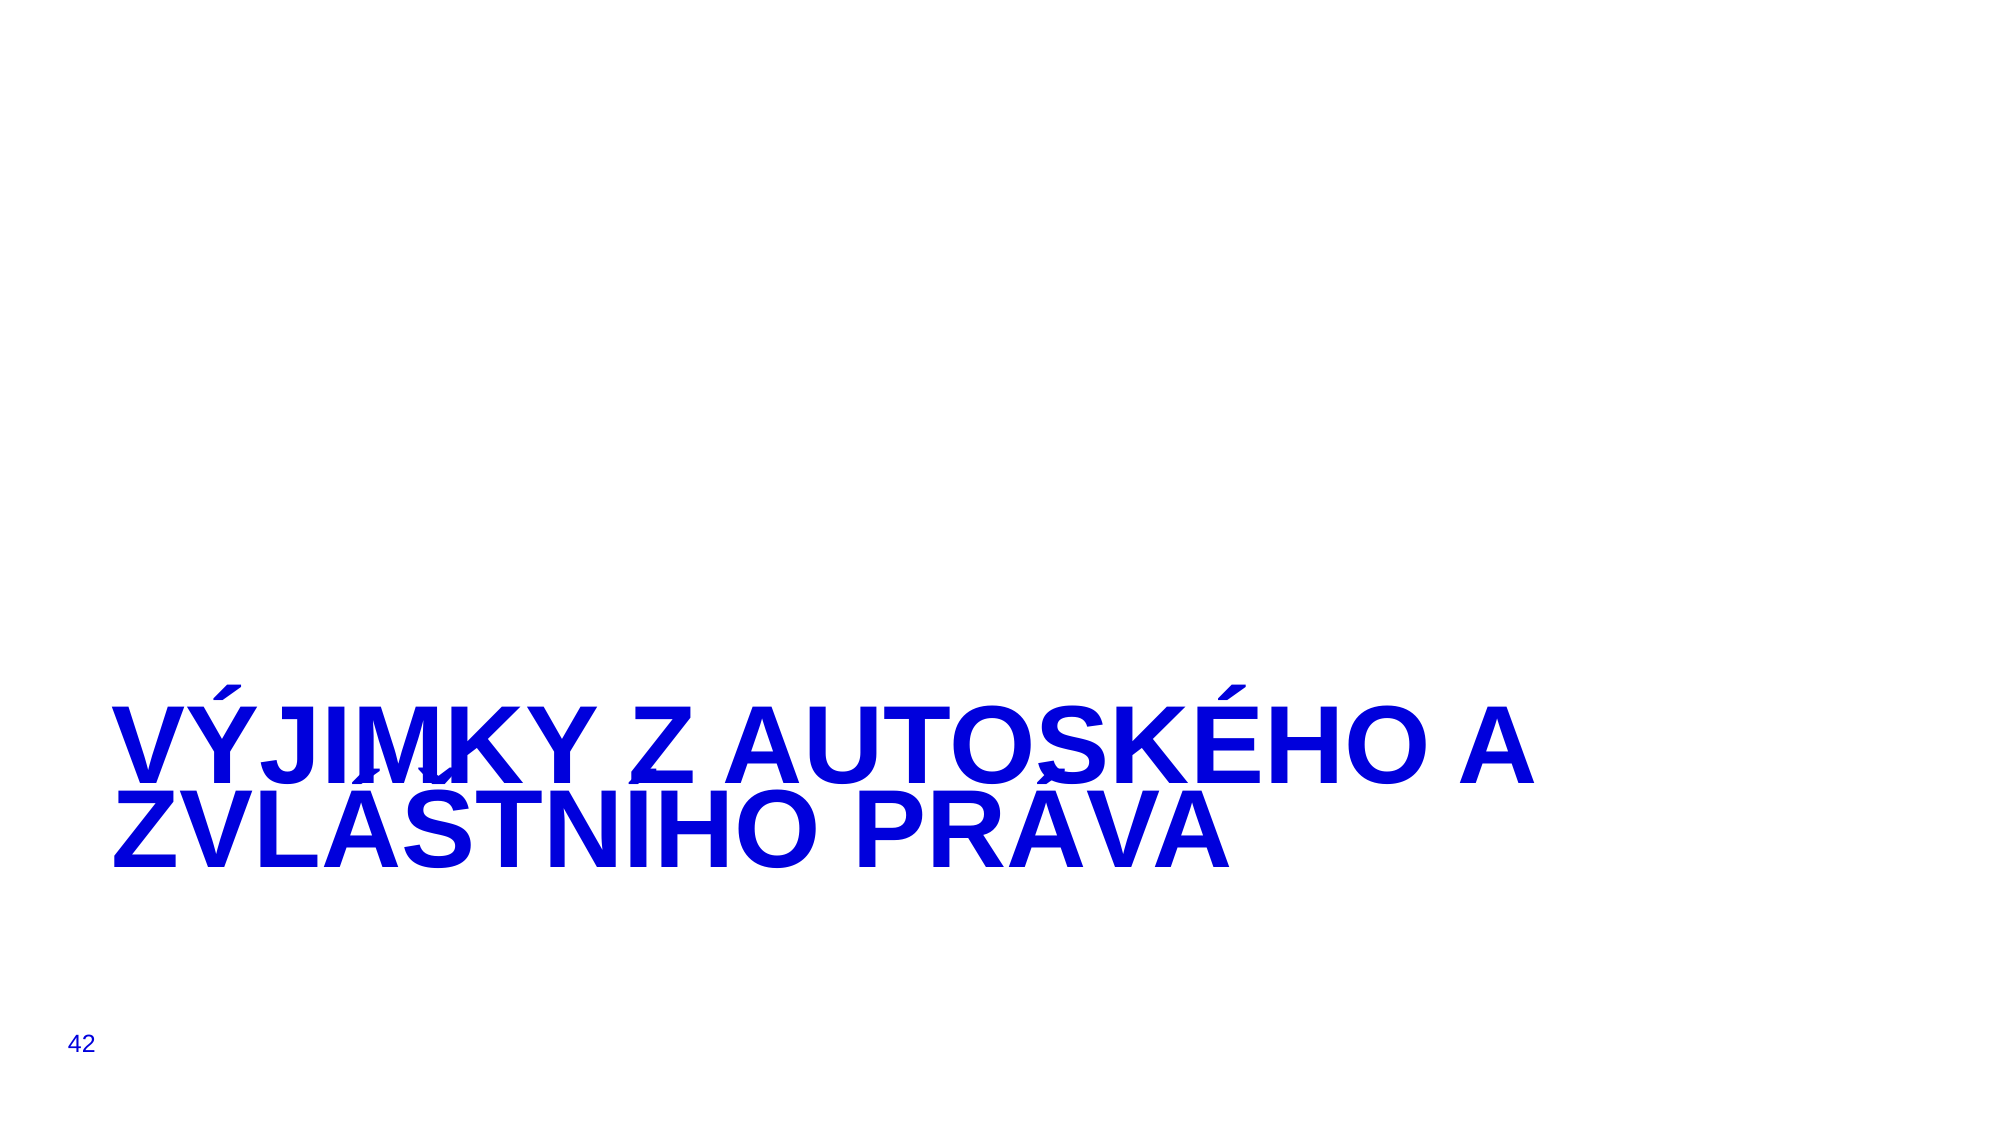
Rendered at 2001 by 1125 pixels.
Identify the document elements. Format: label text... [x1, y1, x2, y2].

title Výjimky z Autoského a zvláštního práva [111, 722, 1882, 947]
slide_number 42 [67, 1021, 110, 1063]
